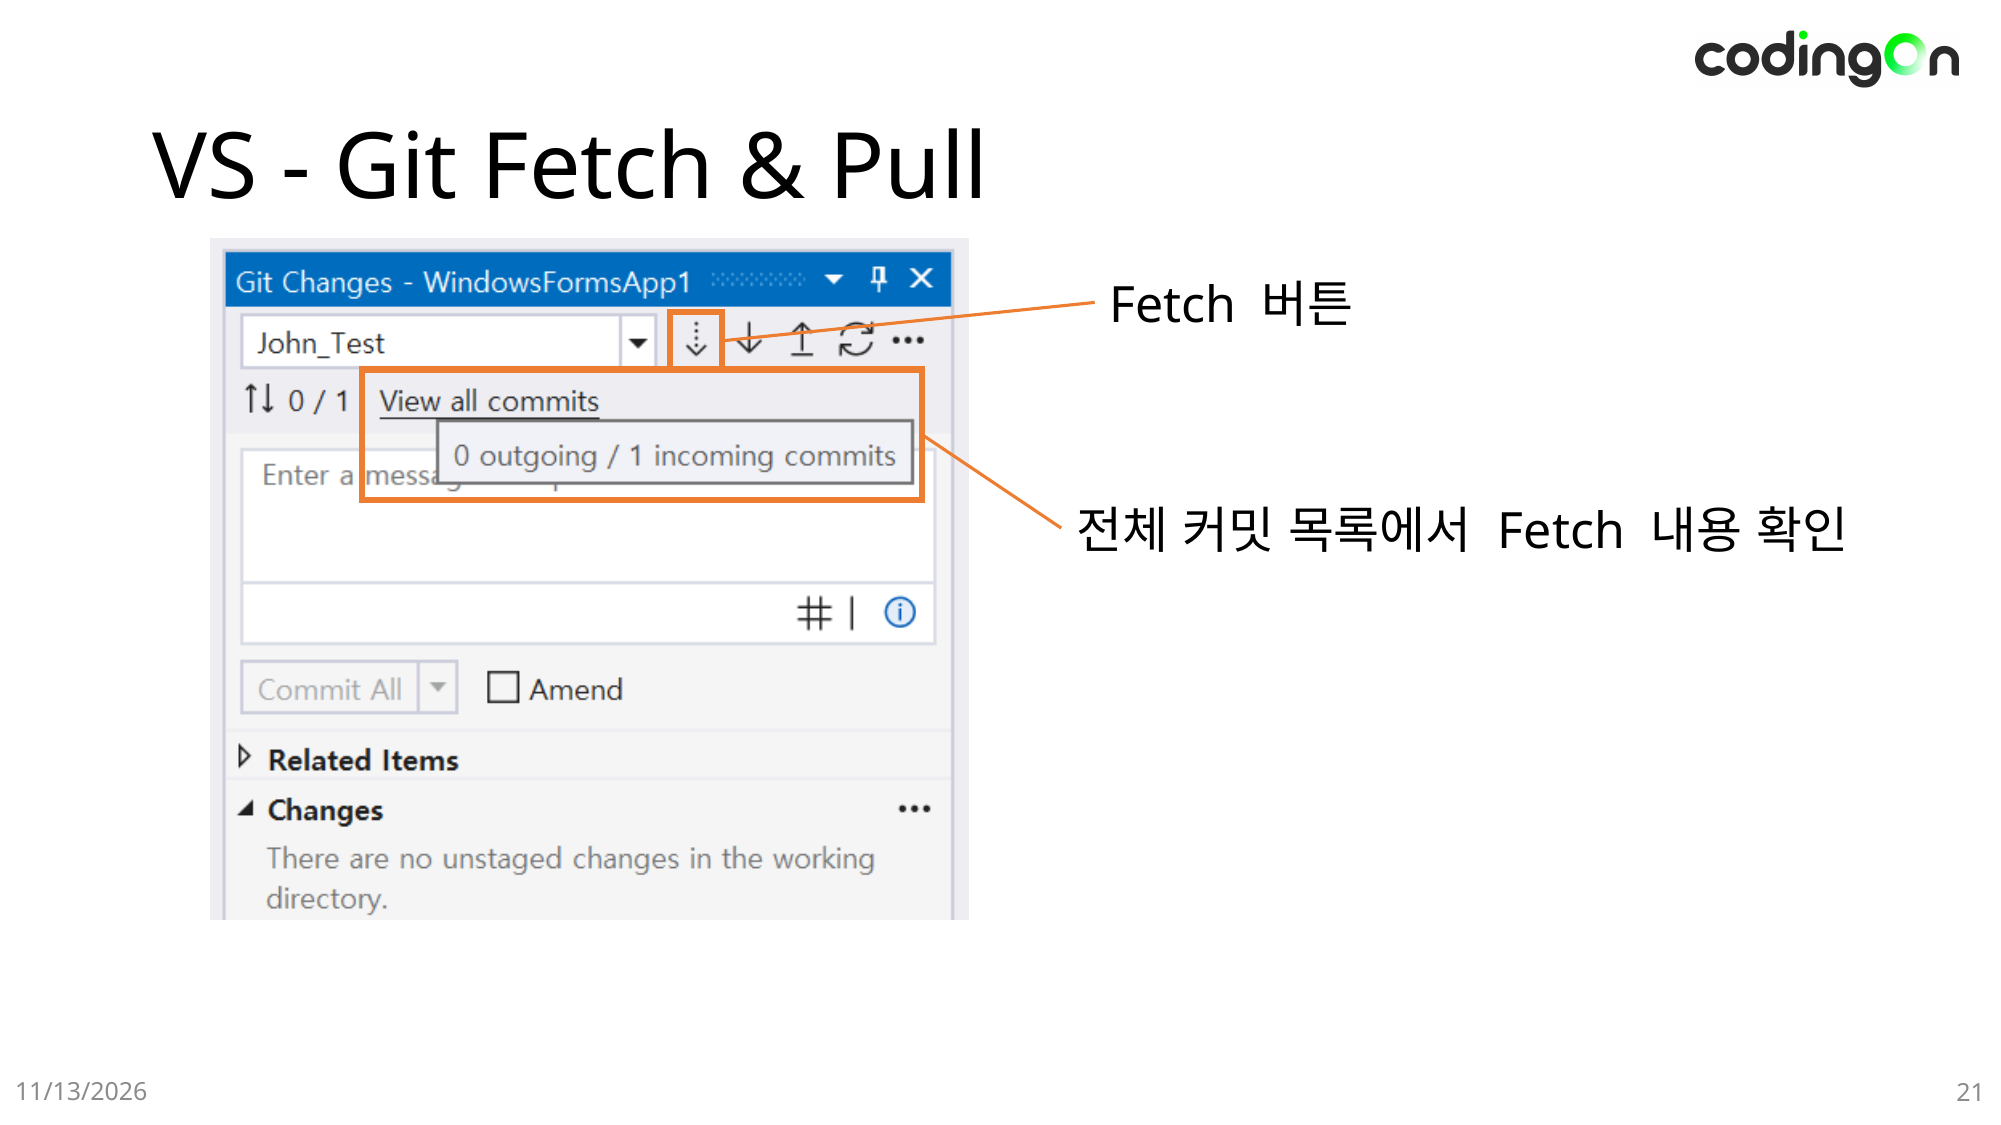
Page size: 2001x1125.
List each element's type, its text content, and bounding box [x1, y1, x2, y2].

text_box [722, 302, 1102, 341]
text_box Fetch 버튼 [1094, 265, 1369, 340]
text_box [922, 434, 1089, 529]
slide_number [0, 1062, 450, 1123]
text_box 전체 커밋 목록에서 Fetch 내용 확인 [1061, 490, 1863, 566]
picture [210, 238, 969, 920]
slide_number 21 [1550, 1063, 2000, 1124]
title VS - Git Fetch & Pull [137, 59, 1863, 278]
picture [1695, 30, 1959, 88]
